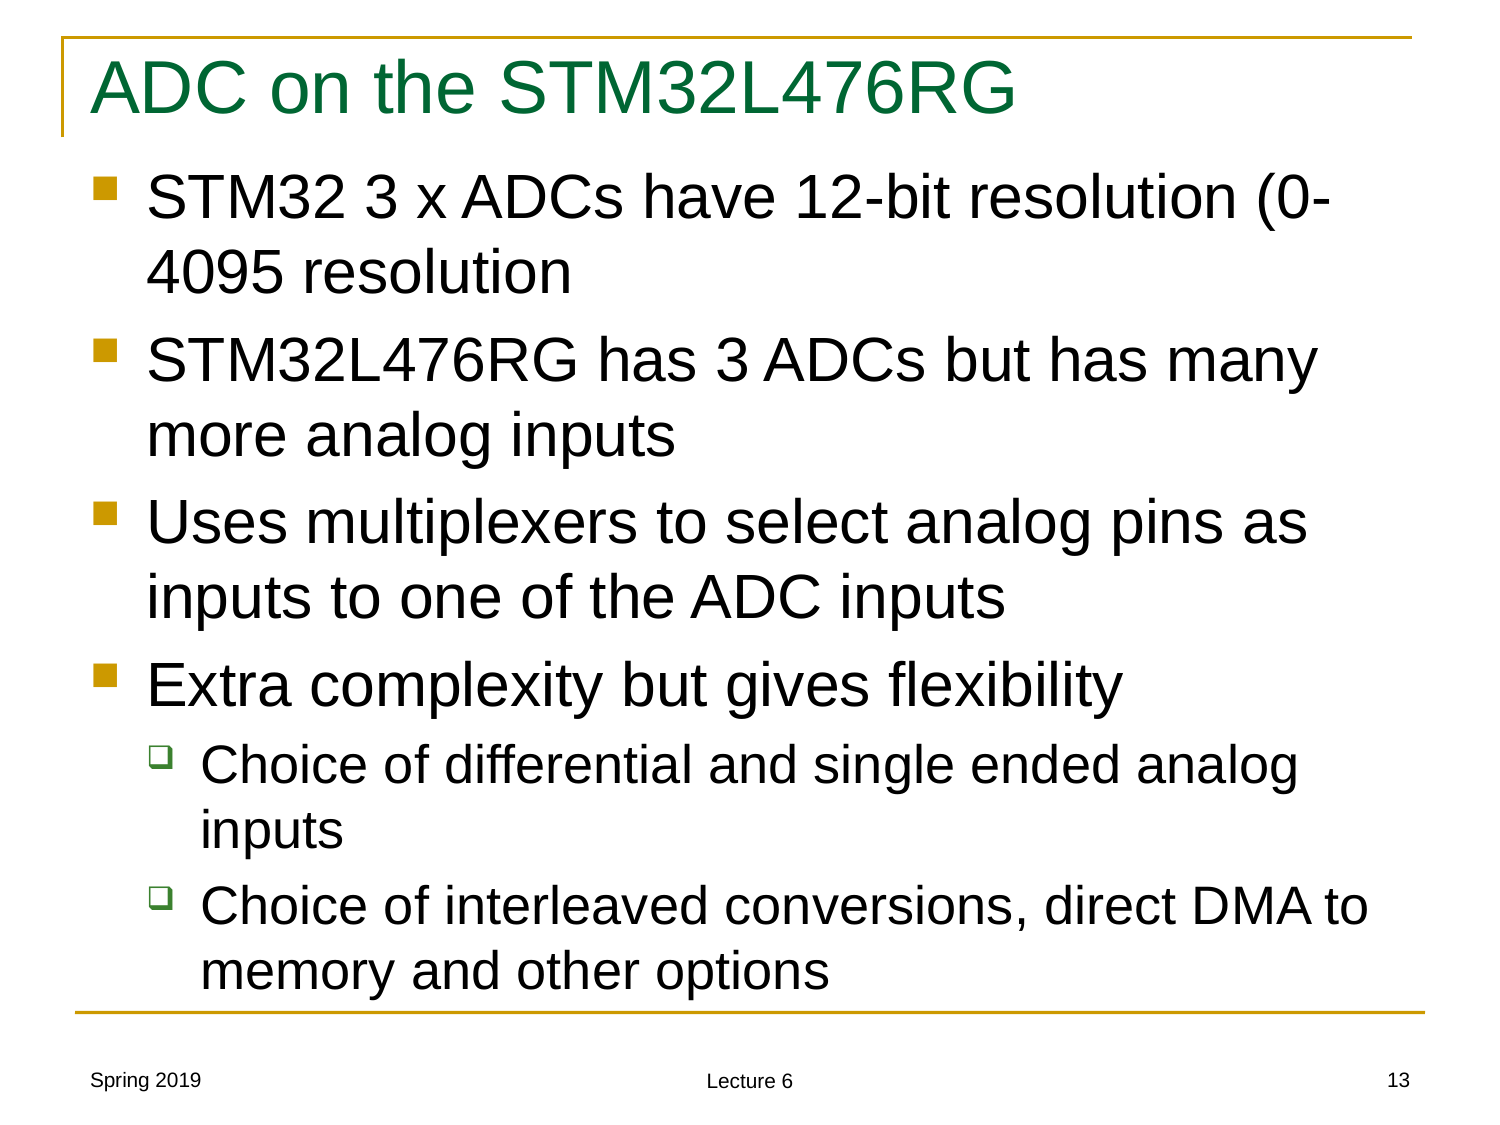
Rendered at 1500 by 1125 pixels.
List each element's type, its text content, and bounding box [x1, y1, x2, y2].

title ADC on the STM32L476RG [75, 31, 1425, 138]
slide_number Spring 2019 [75, 1024, 425, 1100]
slide_number 13 [1074, 1024, 1425, 1100]
footer Lecture 6 [512, 1025, 988, 1100]
list STM32 3 x ADCs have 12-bit resolution (0-4095 resolution STM32L476RG has 3 ADCs but has many more analog inputs Uses multiplexers to select analog pins as inputs to one of the ADC inputs Extra complexity but gives flexibility Choice of differential and single ended analog inputs Choice of interleaved conversions, direct DMA to memory and other options [75, 148, 1425, 1006]
